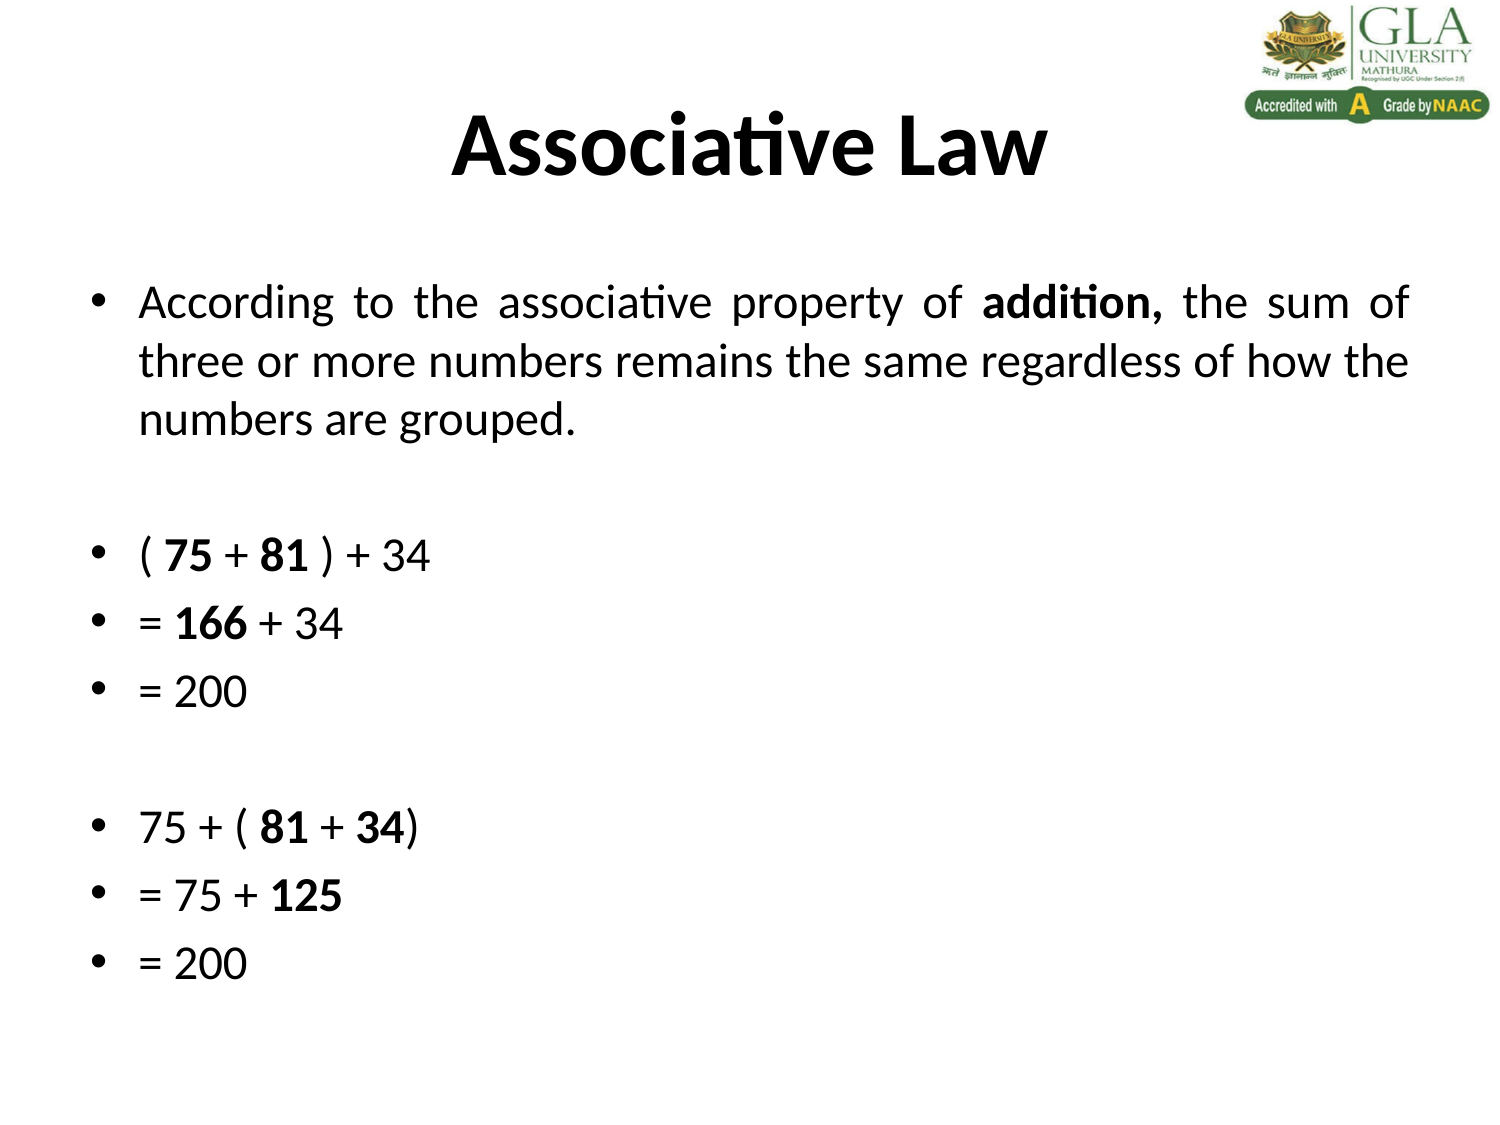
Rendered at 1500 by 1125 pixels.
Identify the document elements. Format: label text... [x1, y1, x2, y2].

picture [1240, 5, 1495, 126]
title Associative Law [75, 45, 1425, 233]
list According to the associative property of addition, the sum of three or more numbers remains the same regardless of how the numbers are grouped. ( 75 + 81 ) + 34 = 166 + 34 = 200 75 + ( 81 + 34) = 75 + 125 = 200 [75, 262, 1425, 1005]
